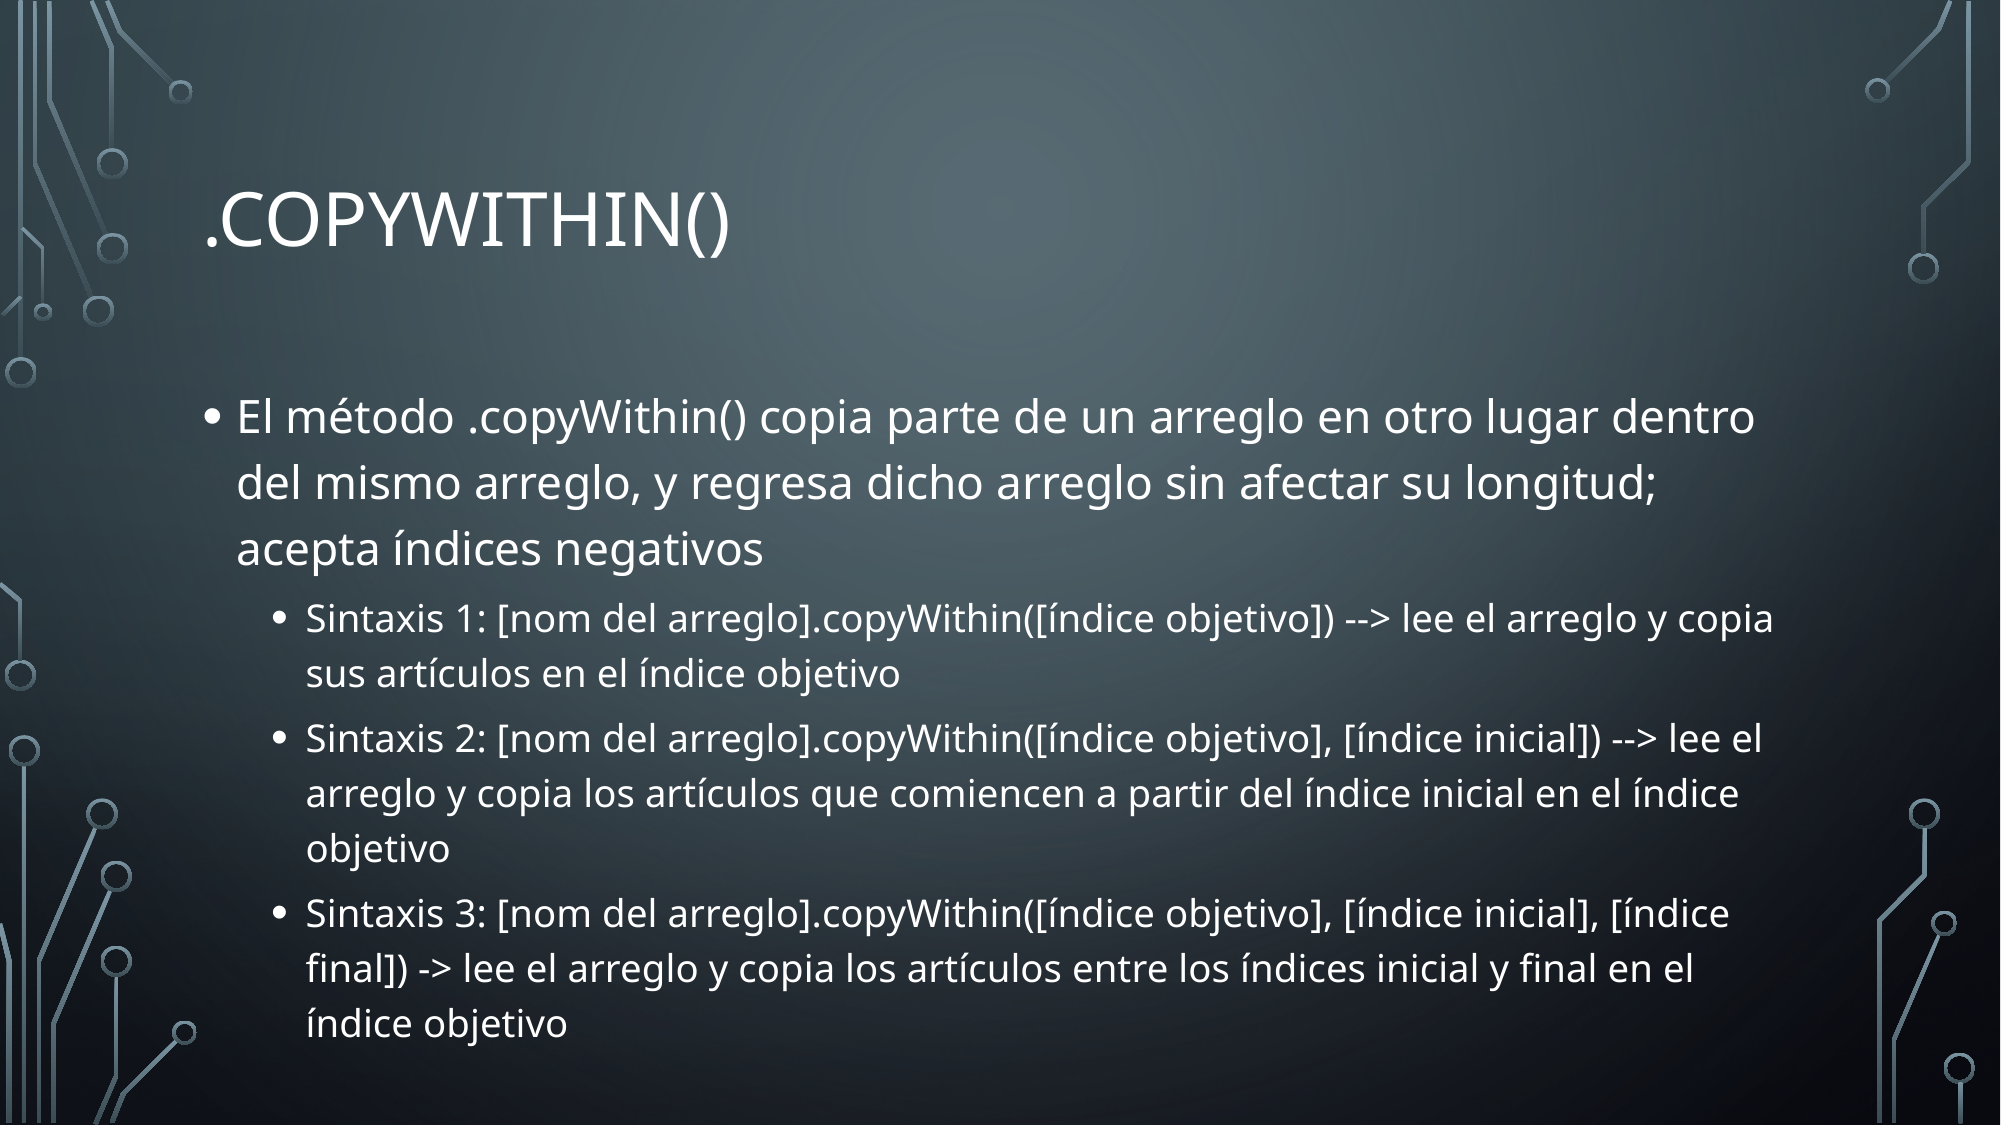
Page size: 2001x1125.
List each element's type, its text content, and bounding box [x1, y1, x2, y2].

title .copyWithin() [187, 101, 1813, 344]
list El método .copyWithin() copia parte de un arreglo en otro lugar dentro del mismo arreglo, y regresa dicho arreglo sin afectar su longitud; acepta índices negativos Sintaxis 1: [nom del arreglo].copyWithin([índice objetivo]) --> lee el arreglo y copia sus artículos en el índice objetivo Sintaxis 2: [nom del arreglo].copyWithin([índice objetivo], [índice inicial]) --> lee el arreglo y copia los artículos que comiencen a partir del índice inicial en el índice objetivo Sintaxis 3: [nom del arreglo].copyWithin([índice objetivo], [índice inicial], [índice final]) -> lee el arreglo y copia los artículos entre los índices inicial y final en el índice objetivo [187, 369, 1813, 1060]
